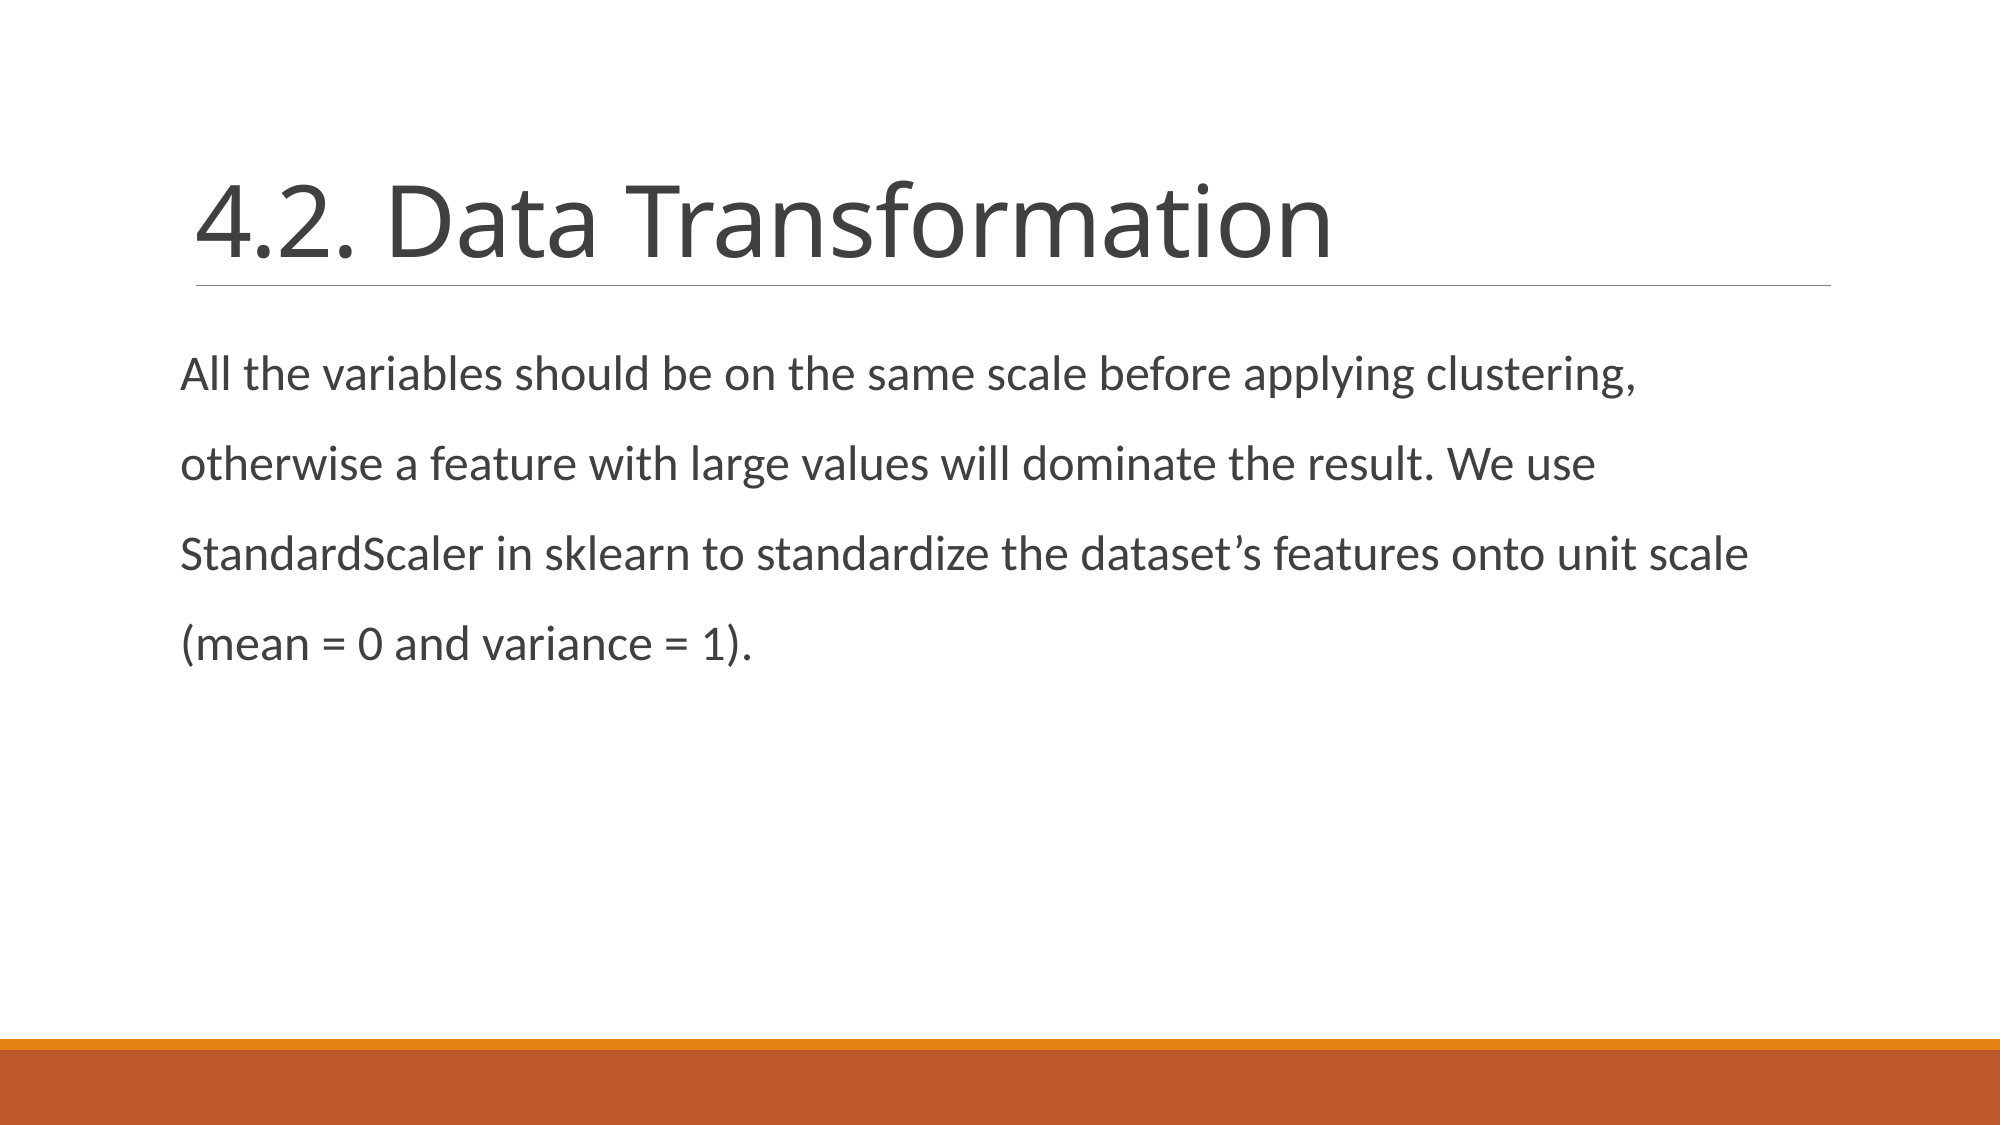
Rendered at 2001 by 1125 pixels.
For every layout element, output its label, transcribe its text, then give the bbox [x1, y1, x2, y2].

title 4.2. Data Transformation [180, 47, 1830, 285]
list All the variables should be on the same scale before applying clustering, otherwise a feature with large values will dominate the result. We use StandardScaler in sklearn to standardize the dataset’s features onto unit scale (mean = 0 and variance = 1). [180, 302, 1830, 963]
